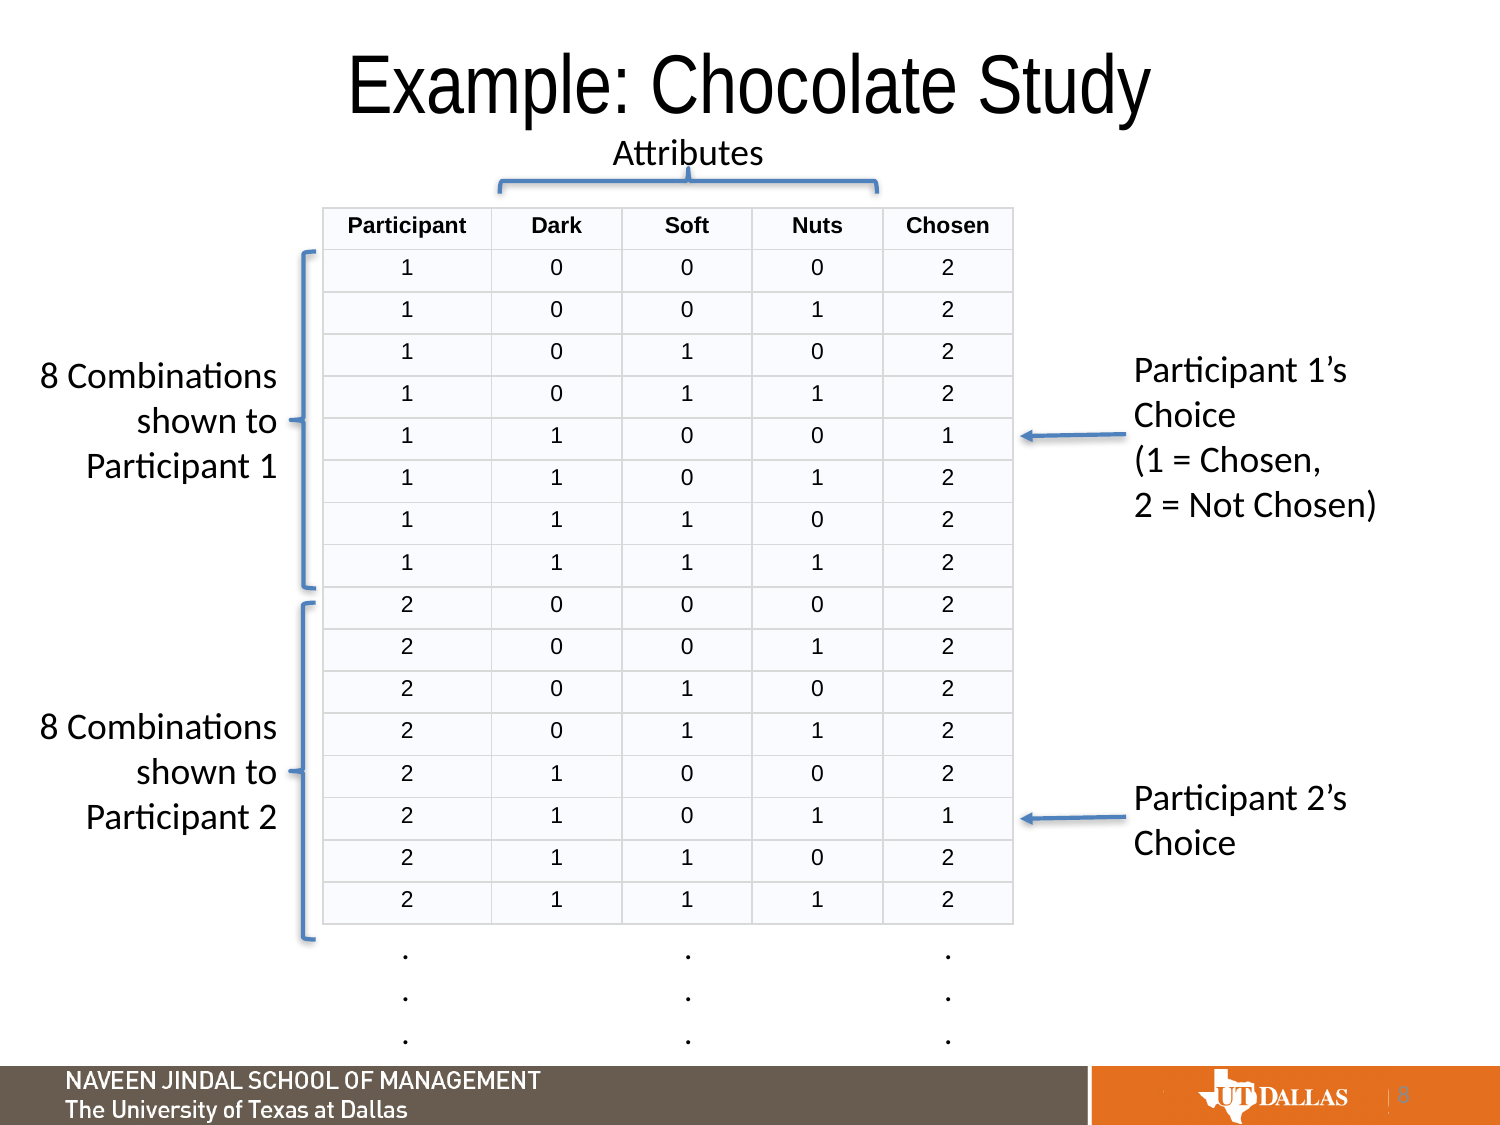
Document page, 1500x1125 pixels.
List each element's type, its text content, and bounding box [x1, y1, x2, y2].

table_cell 1 [324, 503, 491, 544]
table_cell 0 [492, 714, 621, 755]
table_cell 2 [884, 377, 1012, 417]
table_header Participant [324, 209, 491, 249]
table_cell 1 [623, 841, 751, 881]
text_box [1019, 816, 1127, 820]
text_box 8 Combinations shown to Participant 1 [8, 343, 293, 494]
table_cell 1 [753, 545, 882, 586]
table_cell 1 [884, 419, 1012, 459]
table_cell 0 [623, 419, 751, 459]
table_cell 1 [324, 250, 491, 291]
table_cell 1 [753, 293, 882, 333]
table_cell 0 [492, 630, 621, 670]
table_cell 1 [753, 883, 882, 923]
table_cell 0 [753, 419, 882, 459]
text_box . . . [928, 915, 969, 1018]
table_cell 1 [753, 798, 882, 839]
table_cell 2 [884, 335, 1012, 375]
table_cell 2 [884, 545, 1012, 586]
table_cell 1 [884, 798, 1012, 839]
table_cell 1 [623, 883, 751, 923]
table_cell 0 [492, 672, 621, 712]
table_cell 1 [324, 335, 491, 375]
text_box Participant 1’s Choice (1 = Chosen, 2 = Not Chosen) [1119, 337, 1425, 533]
table_cell 2 [884, 756, 1012, 797]
table_cell 2 [324, 756, 491, 797]
table_cell 2 [884, 503, 1012, 544]
table_cell 0 [492, 335, 621, 375]
table_cell 2 [324, 841, 491, 881]
table_cell 0 [623, 630, 751, 670]
slide_number 8 [1074, 1063, 1425, 1124]
table_cell 2 [884, 630, 1012, 670]
table_cell 0 [623, 588, 751, 628]
table_cell 1 [492, 503, 621, 544]
table_cell 1 [623, 335, 751, 375]
text_box Attributes [546, 120, 831, 181]
table_cell 2 [884, 293, 1012, 333]
table_cell 1 [324, 377, 491, 417]
table_cell 2 [324, 714, 491, 755]
table_cell 0 [753, 588, 882, 628]
text_box [497, 178, 880, 194]
table_cell 0 [753, 250, 882, 291]
table_cell 1 [753, 377, 882, 417]
text_box Participant 2’s Choice [1119, 765, 1373, 871]
table_header Nuts [753, 209, 882, 249]
table_cell 0 [492, 377, 621, 417]
table_cell 1 [492, 419, 621, 459]
table_header Dark [492, 209, 621, 249]
table_cell 2 [324, 883, 491, 923]
table_cell 1 [492, 798, 621, 839]
table_cell 1 [492, 841, 621, 881]
text_box . . . [668, 915, 709, 1018]
table_cell 0 [623, 461, 751, 502]
table_header Chosen [884, 209, 1012, 249]
table_cell 1 [492, 756, 621, 797]
table_cell 1 [753, 714, 882, 755]
table_cell 2 [884, 461, 1012, 502]
table_cell 0 [753, 335, 882, 375]
table_cell 1 [623, 377, 751, 417]
table_cell 0 [492, 250, 621, 291]
text_box . . . [385, 915, 426, 1018]
table_cell 0 [753, 503, 882, 544]
table_cell 1 [623, 672, 751, 712]
table_cell 0 [623, 250, 751, 291]
text_box [293, 249, 317, 591]
table_cell 2 [324, 630, 491, 670]
table_cell 1 [324, 419, 491, 459]
table_cell 1 [492, 461, 621, 502]
table_cell 0 [623, 798, 751, 839]
table_cell 2 [884, 672, 1012, 712]
table_cell 1 [623, 545, 751, 586]
text_box [293, 600, 316, 942]
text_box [1019, 433, 1127, 437]
table_cell 0 [492, 588, 621, 628]
table_cell 0 [623, 293, 751, 333]
table_cell 2 [884, 841, 1012, 881]
table_cell 1 [324, 293, 491, 333]
table_cell 1 [324, 545, 491, 586]
table_cell 1 [753, 461, 882, 502]
table_cell 2 [884, 250, 1012, 291]
table_cell 1 [492, 883, 621, 923]
table_cell 0 [753, 841, 882, 881]
table_cell 0 [753, 756, 882, 797]
table_cell 2 [324, 588, 491, 628]
table_cell 2 [884, 714, 1012, 755]
table_cell 1 [623, 503, 751, 544]
table_header Soft [623, 209, 751, 249]
table_cell 0 [753, 672, 882, 712]
table_cell 2 [324, 798, 491, 839]
title Example: Chocolate Study [75, 0, 1425, 162]
table_cell 2 [884, 883, 1012, 923]
table_cell 1 [623, 714, 751, 755]
table_cell 1 [324, 461, 491, 502]
table_cell 0 [492, 293, 621, 333]
picture [0, 1066, 1500, 1125]
table_cell 0 [623, 756, 751, 797]
table_cell 2 [324, 672, 491, 712]
table_cell 2 [884, 588, 1012, 628]
text_box 8 Combinations shown to Participant 2 [8, 694, 293, 845]
table_cell 1 [753, 630, 882, 670]
table_cell 1 [492, 545, 621, 586]
